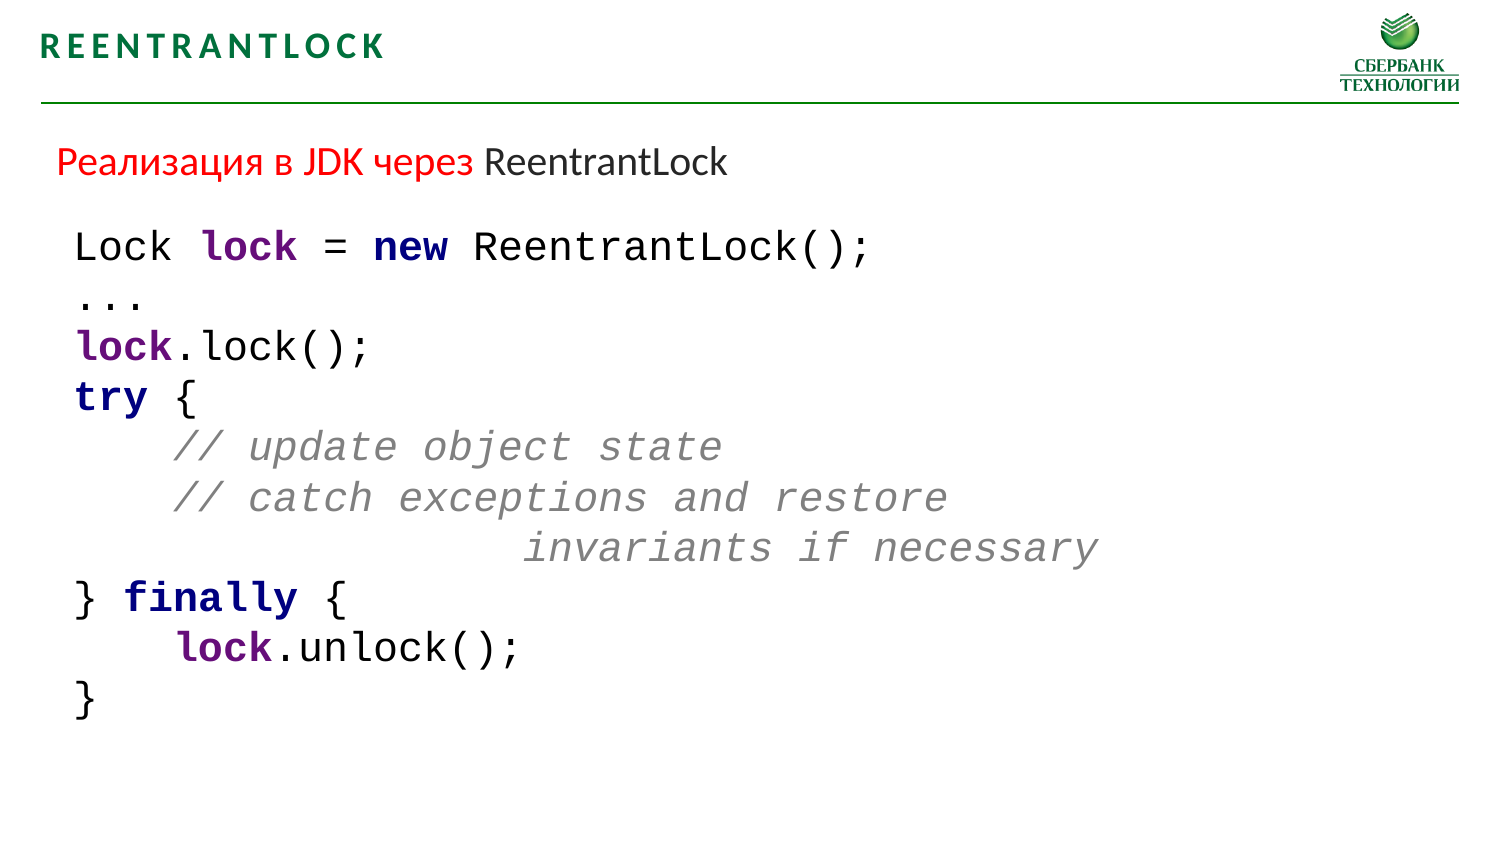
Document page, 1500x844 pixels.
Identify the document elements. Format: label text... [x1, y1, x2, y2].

list ReentrantLock [39, 13, 1115, 67]
text_box Реализация в JDK через ReentrantLock [41, 126, 1459, 788]
text_box Lock lock = new ReentrantLock(); ... lock.lock(); try { // update object state // catch exceptions and restore invariants if necessary } finally { lock.unlock(); } [58, 211, 1114, 727]
picture [1340, 13, 1459, 91]
